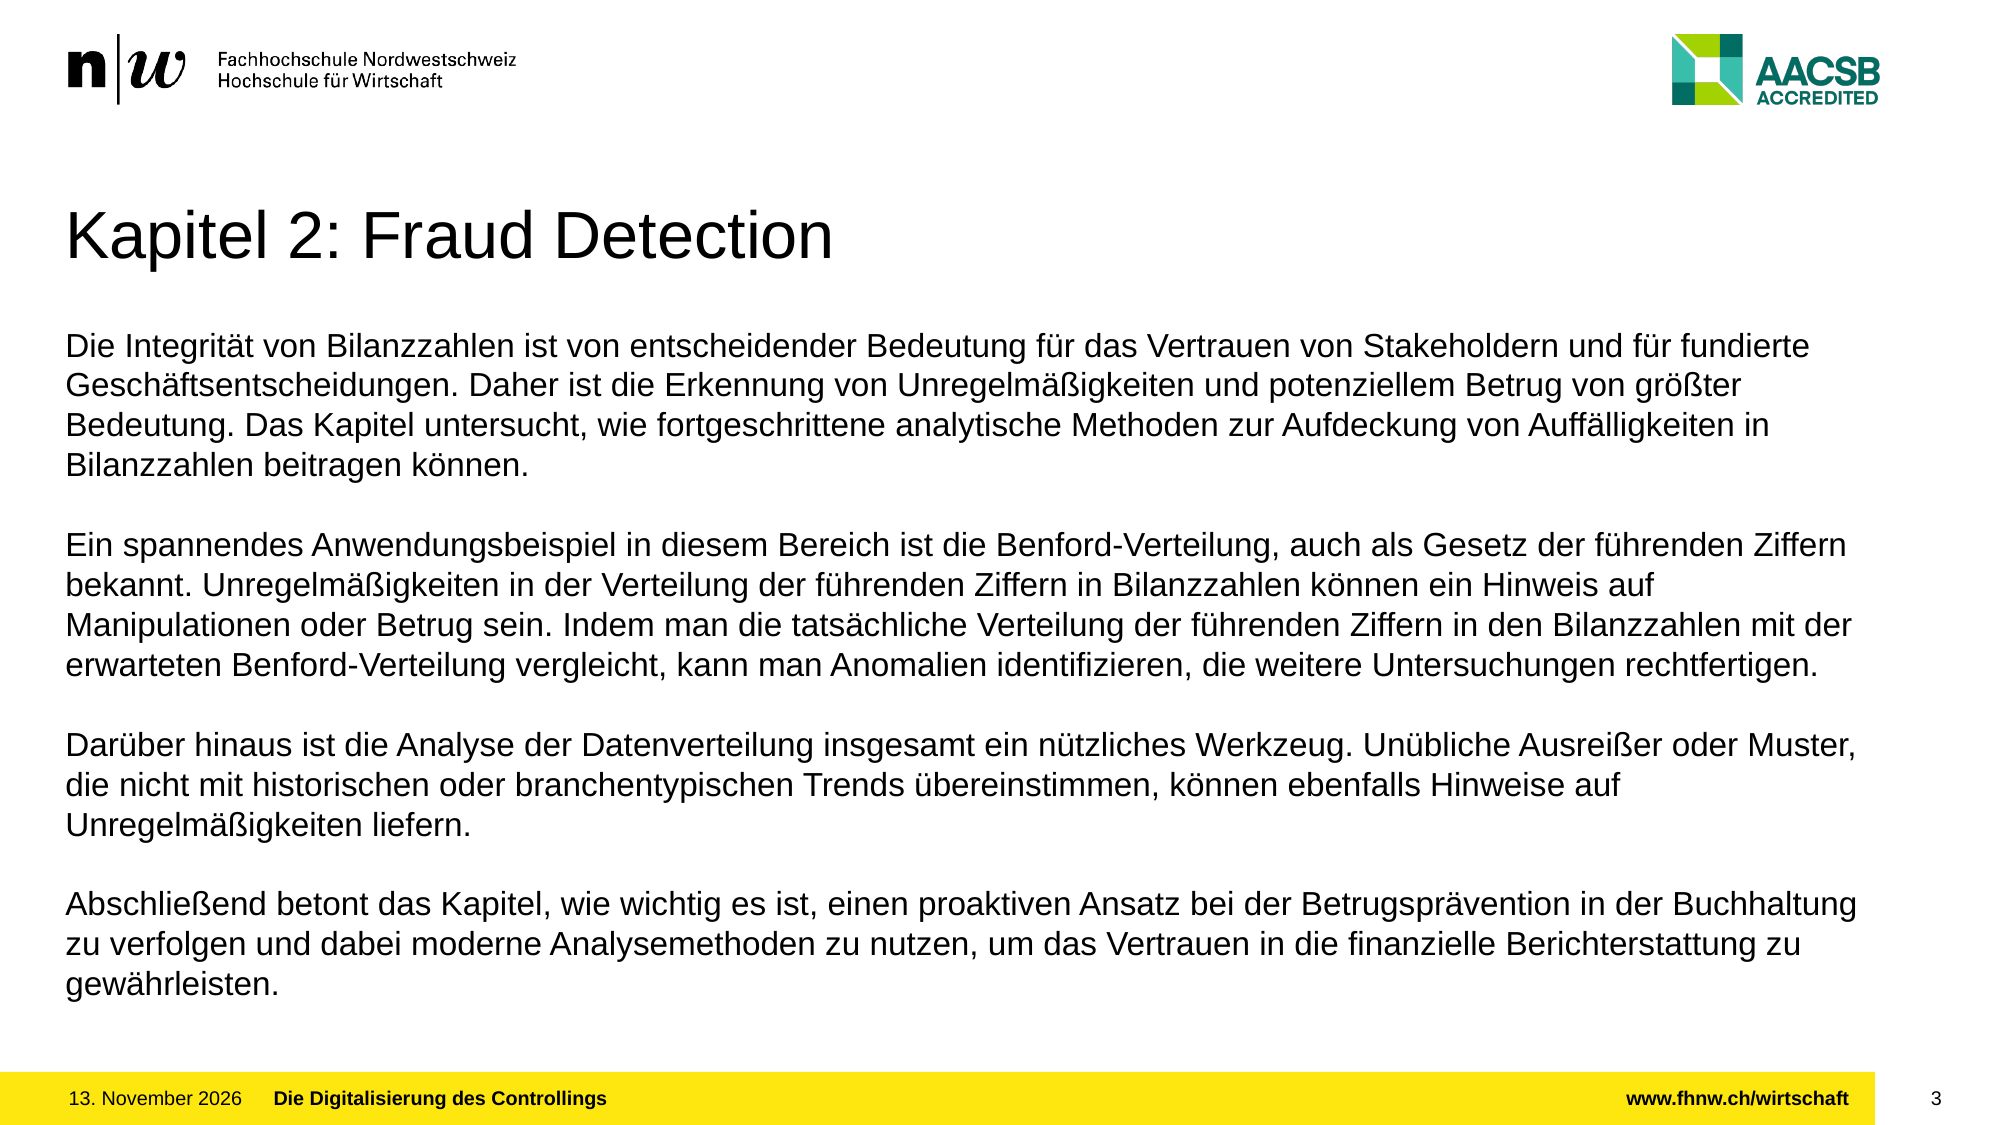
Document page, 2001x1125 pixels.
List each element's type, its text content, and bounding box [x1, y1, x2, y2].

picture [1672, 34, 1880, 105]
slide_number 3 [1880, 1086, 1942, 1110]
picture [68, 34, 516, 105]
list Die Integrität von Bilanzzahlen ist von entscheidender Bedeutung für das Vertrauen von Stakeholdern und für fundierte Geschäftsentscheidungen. Daher ist die Erkennung von Unregelmäßigkeiten und potenziellem Betrug von größter Bedeutung. Das Kapitel untersucht, wie fortgeschrittene analytische Methoden zur Aufdeckung von Auffälligkeiten in Bilanzzahlen beitragen können. Ein spannendes Anwendungsbeispiel in diesem Bereich ist die Benford-Verteilung, auch als Gesetz der führenden Ziffern bekannt. Unregelmäßigkeiten in der Verteilung der führenden Ziffern in Bilanzzahlen können ein Hinweis auf Manipulationen oder Betrug sein. Indem man die tatsächliche Verteilung der führenden Ziffern in den Bilanzzahlen mit der erwarteten Benford-Verteilung vergleicht, kann man Anomalien identifizieren, die weitere Untersuchungen rechtfertigen. Darüber hinaus ist die Analyse der Datenverteilung insgesamt ein nützliches Werkzeug. Unübliche Ausreißer oder Muster, die nicht mit historischen oder branchentypischen Trends übereinstimmen, können ebenfalls Hinweise auf Unregelmäßigkeiten liefern. Abschließend betont das Kapitel, wie wichtig es ist, einen proaktiven Ansatz bei der Betrugsprävention in der Buchhaltung zu verfolgen und dabei moderne Analysemethoden zu nutzen, um das Vertrauen in die finanzielle Berichterstattung zu gewährleisten. [65, 323, 1872, 1015]
footer Die Digitalisierung des Controllings [273, 1086, 1554, 1110]
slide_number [68, 1086, 264, 1110]
title Kapitel 2: Fraud Detection [65, 191, 1872, 273]
